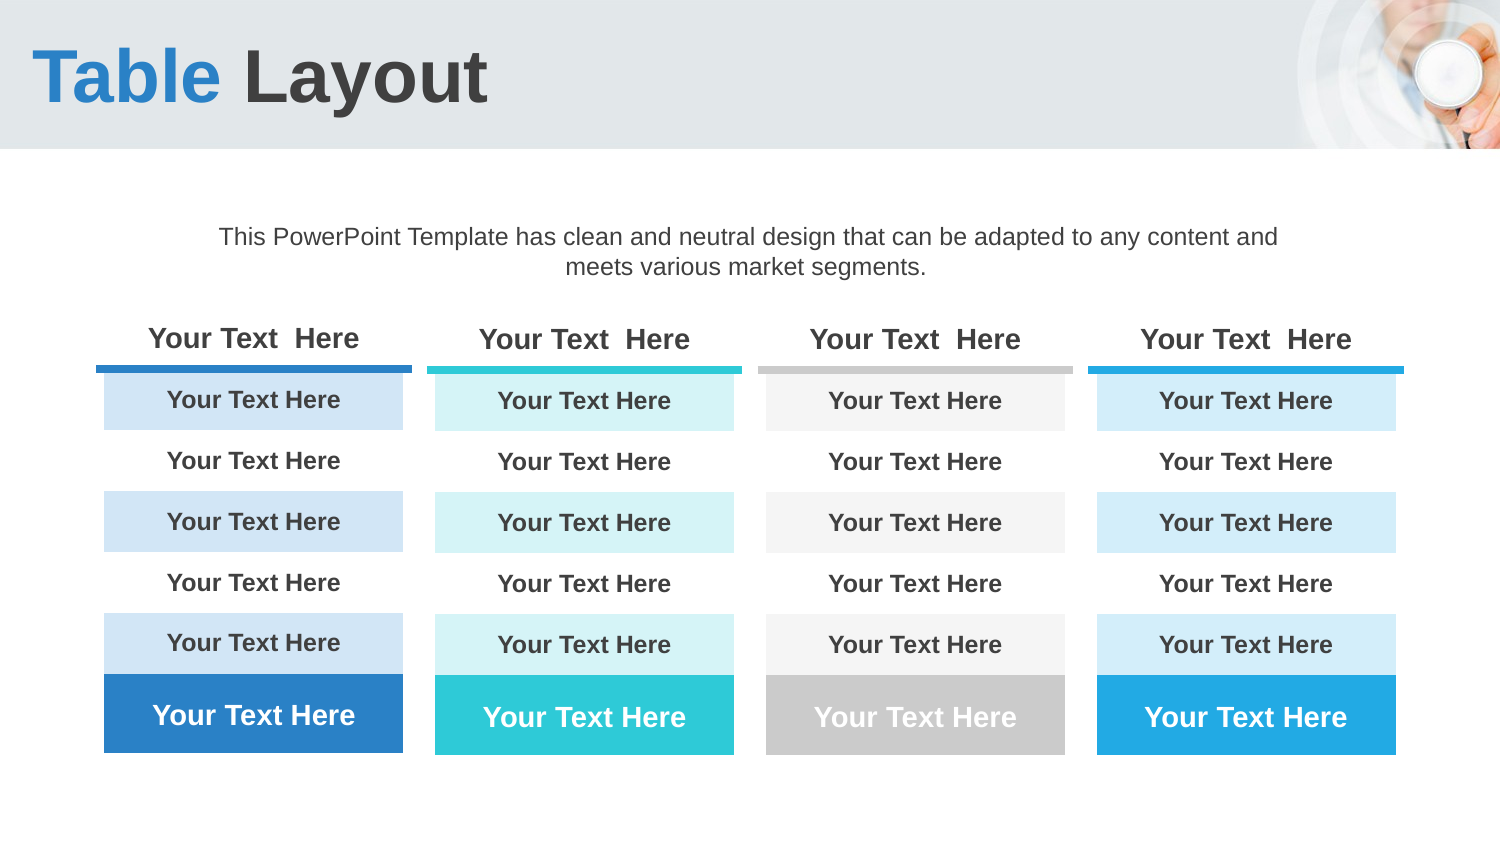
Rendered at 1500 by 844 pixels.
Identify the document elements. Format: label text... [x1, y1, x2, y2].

table_cell Your Text Here [766, 492, 1065, 553]
table_cell Your Text Here [104, 552, 403, 613]
table_cell Your Text Here [435, 675, 734, 755]
table_cell Your Text Here [1097, 614, 1396, 675]
table_cell Your Text Here [766, 553, 1065, 614]
table_cell Your Text Here [1097, 553, 1396, 614]
table_cell Your Text Here [104, 674, 403, 753]
table_cell Your Text Here [435, 614, 734, 675]
table_cell Your Text Here [766, 431, 1065, 492]
table_cell Your Text Here [104, 430, 403, 491]
table_cell Your Text Here [104, 373, 403, 430]
table_cell Your Text Here [766, 614, 1065, 675]
table_cell Your Text Here [435, 492, 734, 553]
table_header Your Text Here [104, 312, 403, 365]
table_cell Your Text Here [766, 374, 1065, 431]
table_cell Your Text Here [1097, 374, 1396, 431]
table_cell Your Text Here [435, 553, 734, 614]
table_cell Your Text Here [1097, 492, 1396, 553]
table_header Your Text Here [1097, 312, 1396, 366]
text_box This PowerPoint Template has clean and neutral design that can be adapted to any content and meets various market segments. [200, 213, 1300, 289]
table_header Your Text Here [766, 312, 1065, 366]
title Table Layout [17, 0, 1500, 146]
table_cell Your Text Here [435, 431, 734, 492]
table_cell Your Text Here [435, 374, 734, 431]
table_cell Your Text Here [104, 613, 403, 674]
picture [0, 0, 1500, 844]
table_cell Your Text Here [1097, 431, 1396, 492]
table_cell Your Text Here [1097, 675, 1396, 755]
table_cell Your Text Here [104, 491, 403, 552]
table_header Your Text Here [435, 312, 734, 366]
table_cell Your Text Here [766, 675, 1065, 755]
